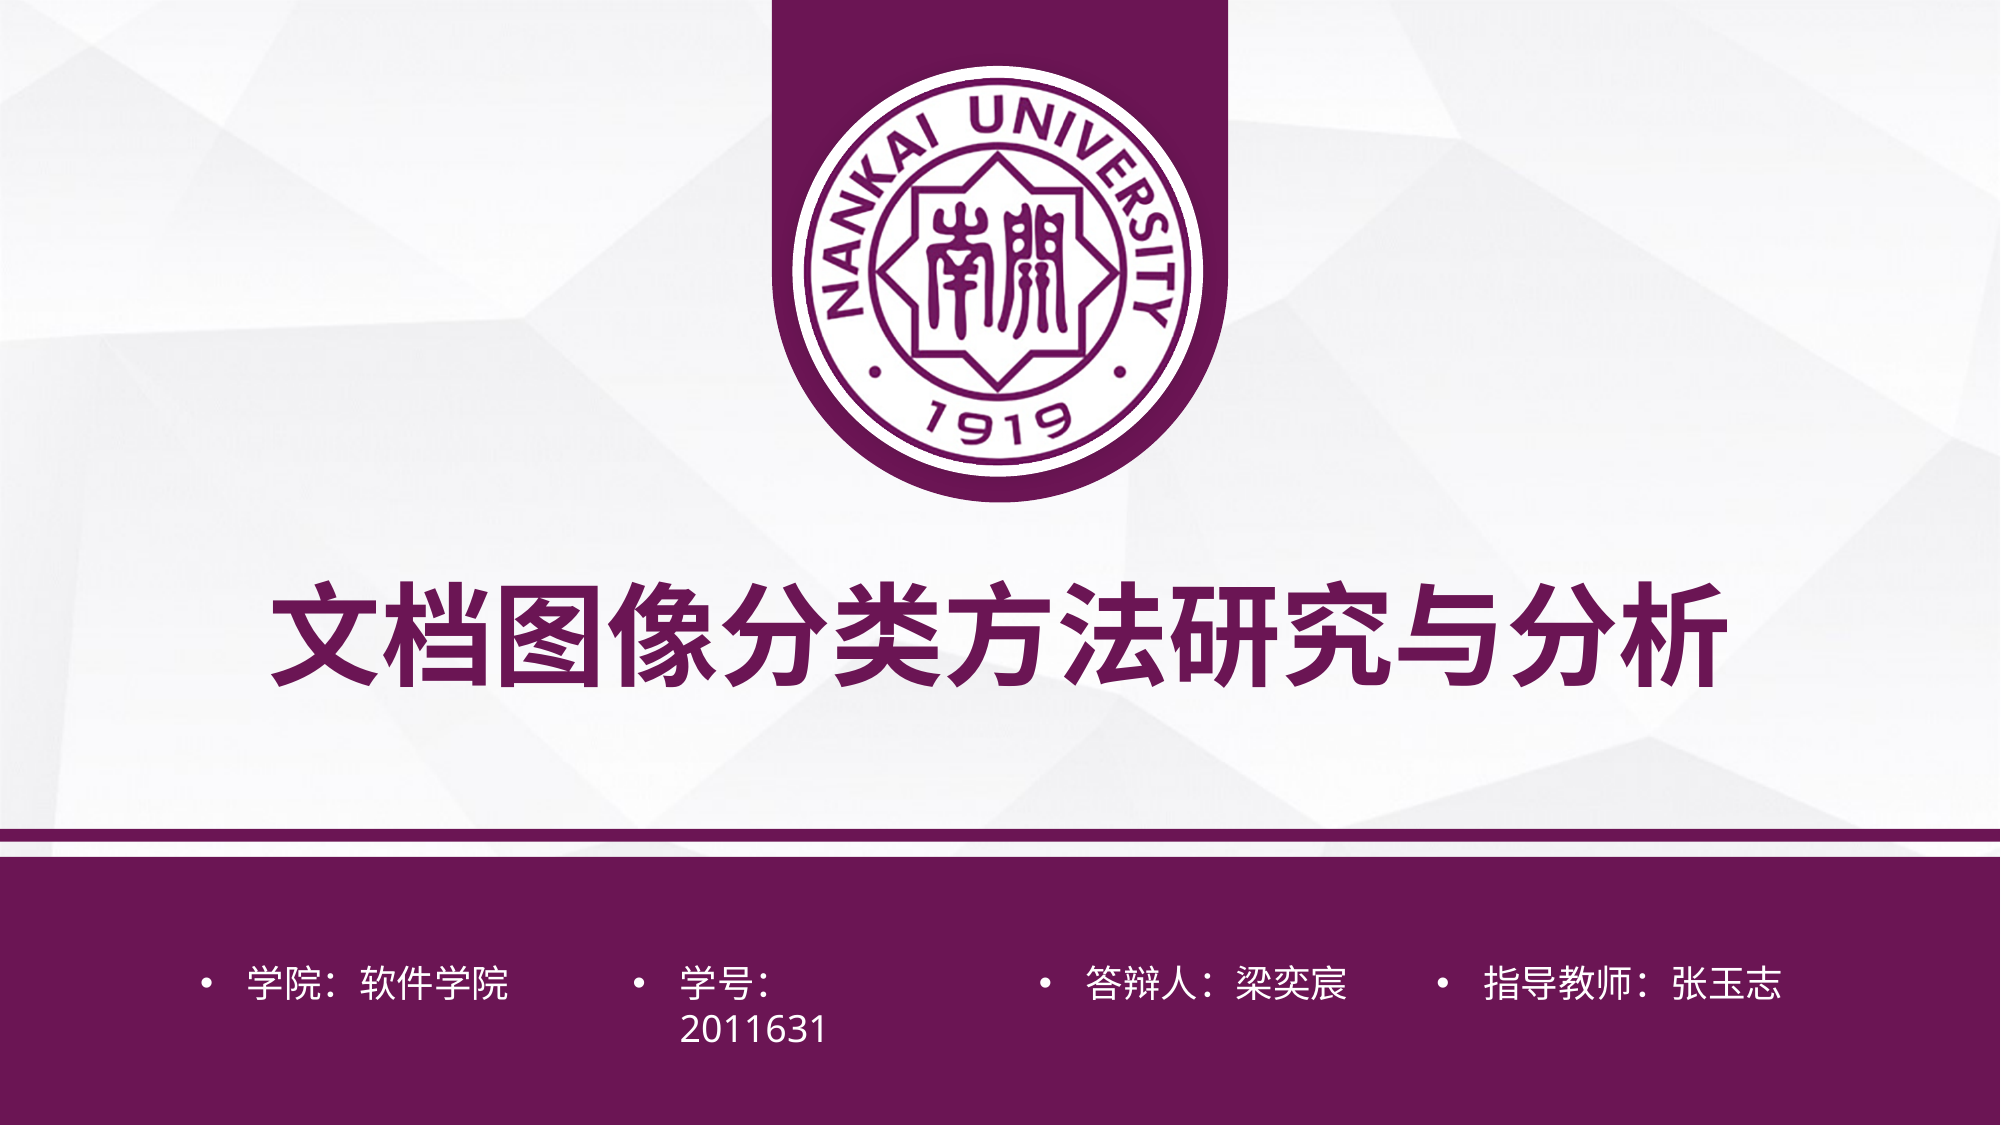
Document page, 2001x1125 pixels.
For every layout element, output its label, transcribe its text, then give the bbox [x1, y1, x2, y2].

text_box [0, 856, 2000, 1125]
picture [798, 72, 1197, 471]
text_box 学院：软件学院 [185, 952, 618, 1012]
text_box 答辩人：梁奕宸 [1024, 952, 1406, 1012]
text_box 学号：2011631 [618, 952, 965, 1057]
picture [0, 0, 2001, 1125]
text_box 指导教师：张玉志 [1421, 952, 1847, 1012]
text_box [771, 0, 1229, 503]
text_box [0, 828, 2000, 843]
text_box 文档图像分类方法研究与分析 [197, 557, 1803, 708]
